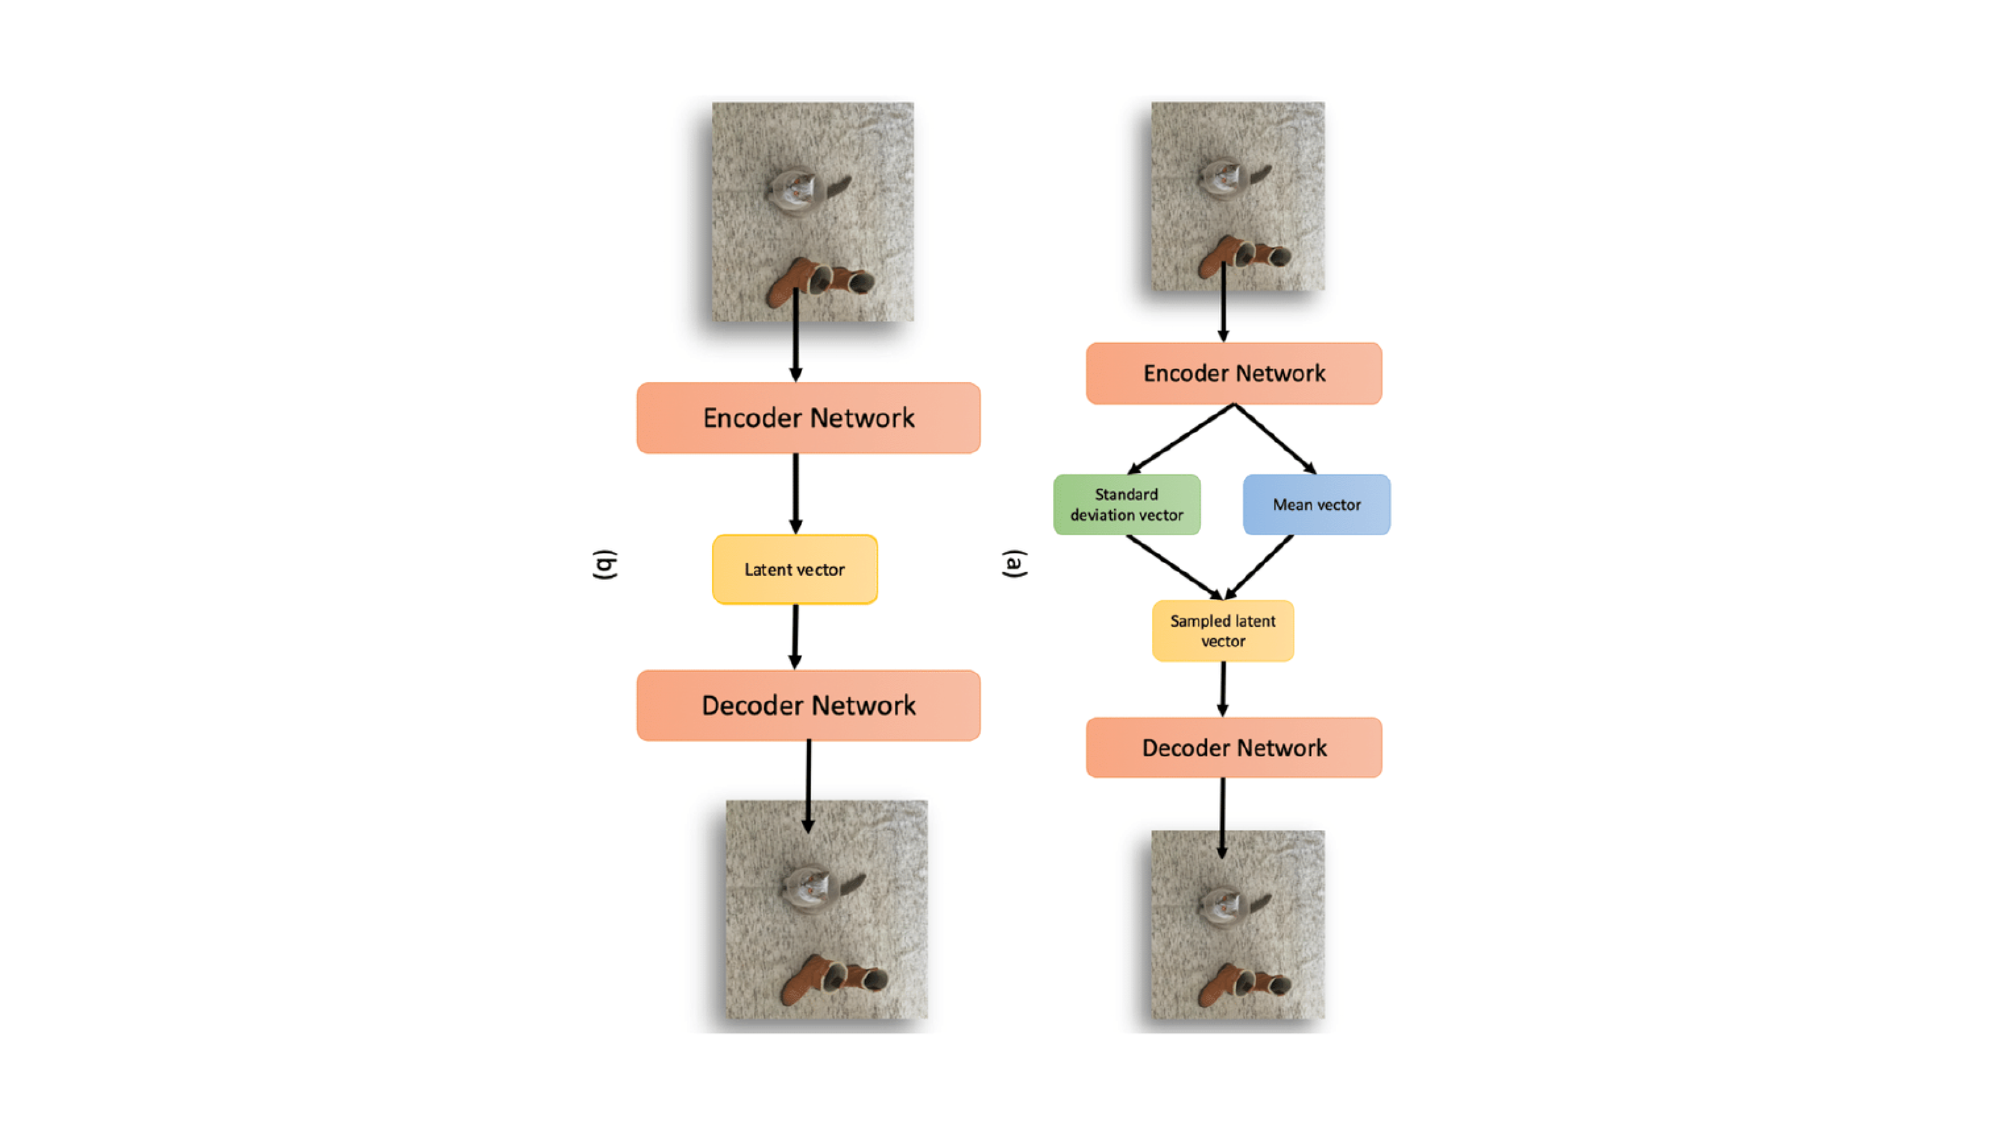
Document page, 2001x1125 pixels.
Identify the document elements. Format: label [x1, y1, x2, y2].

picture [509, 73, 1491, 1052]
